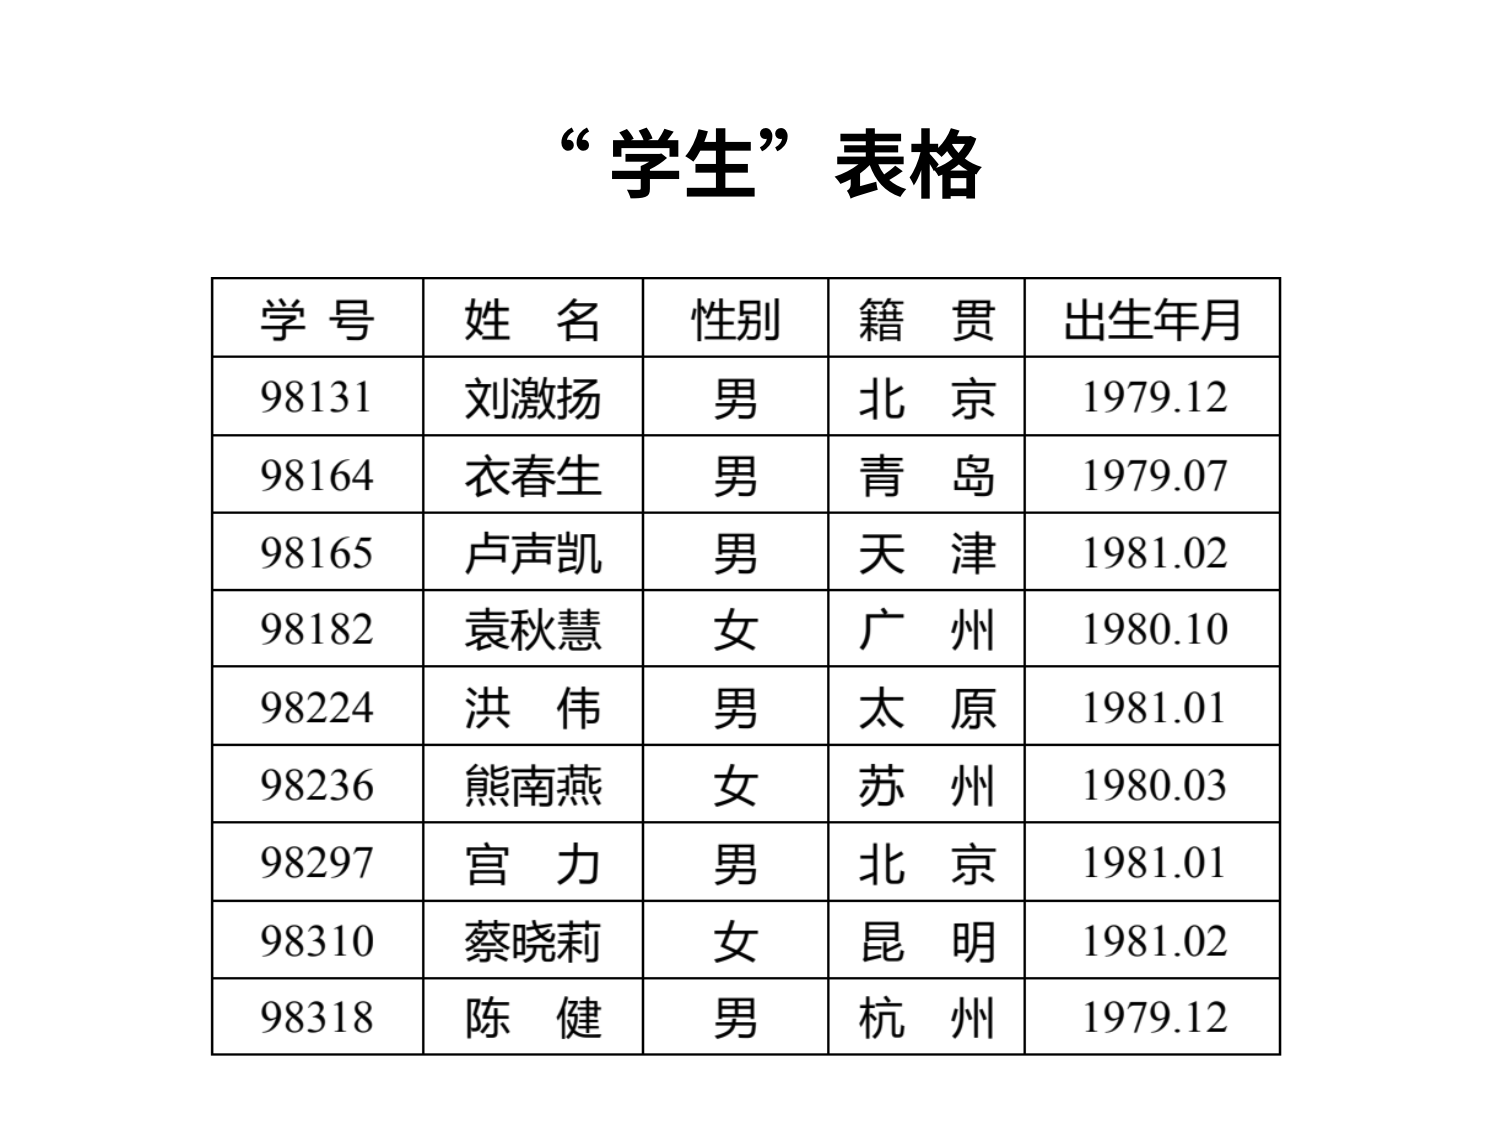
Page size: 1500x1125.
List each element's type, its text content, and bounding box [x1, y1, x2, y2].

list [200, 277, 1300, 1074]
title “学生”表格 [103, 59, 1397, 278]
